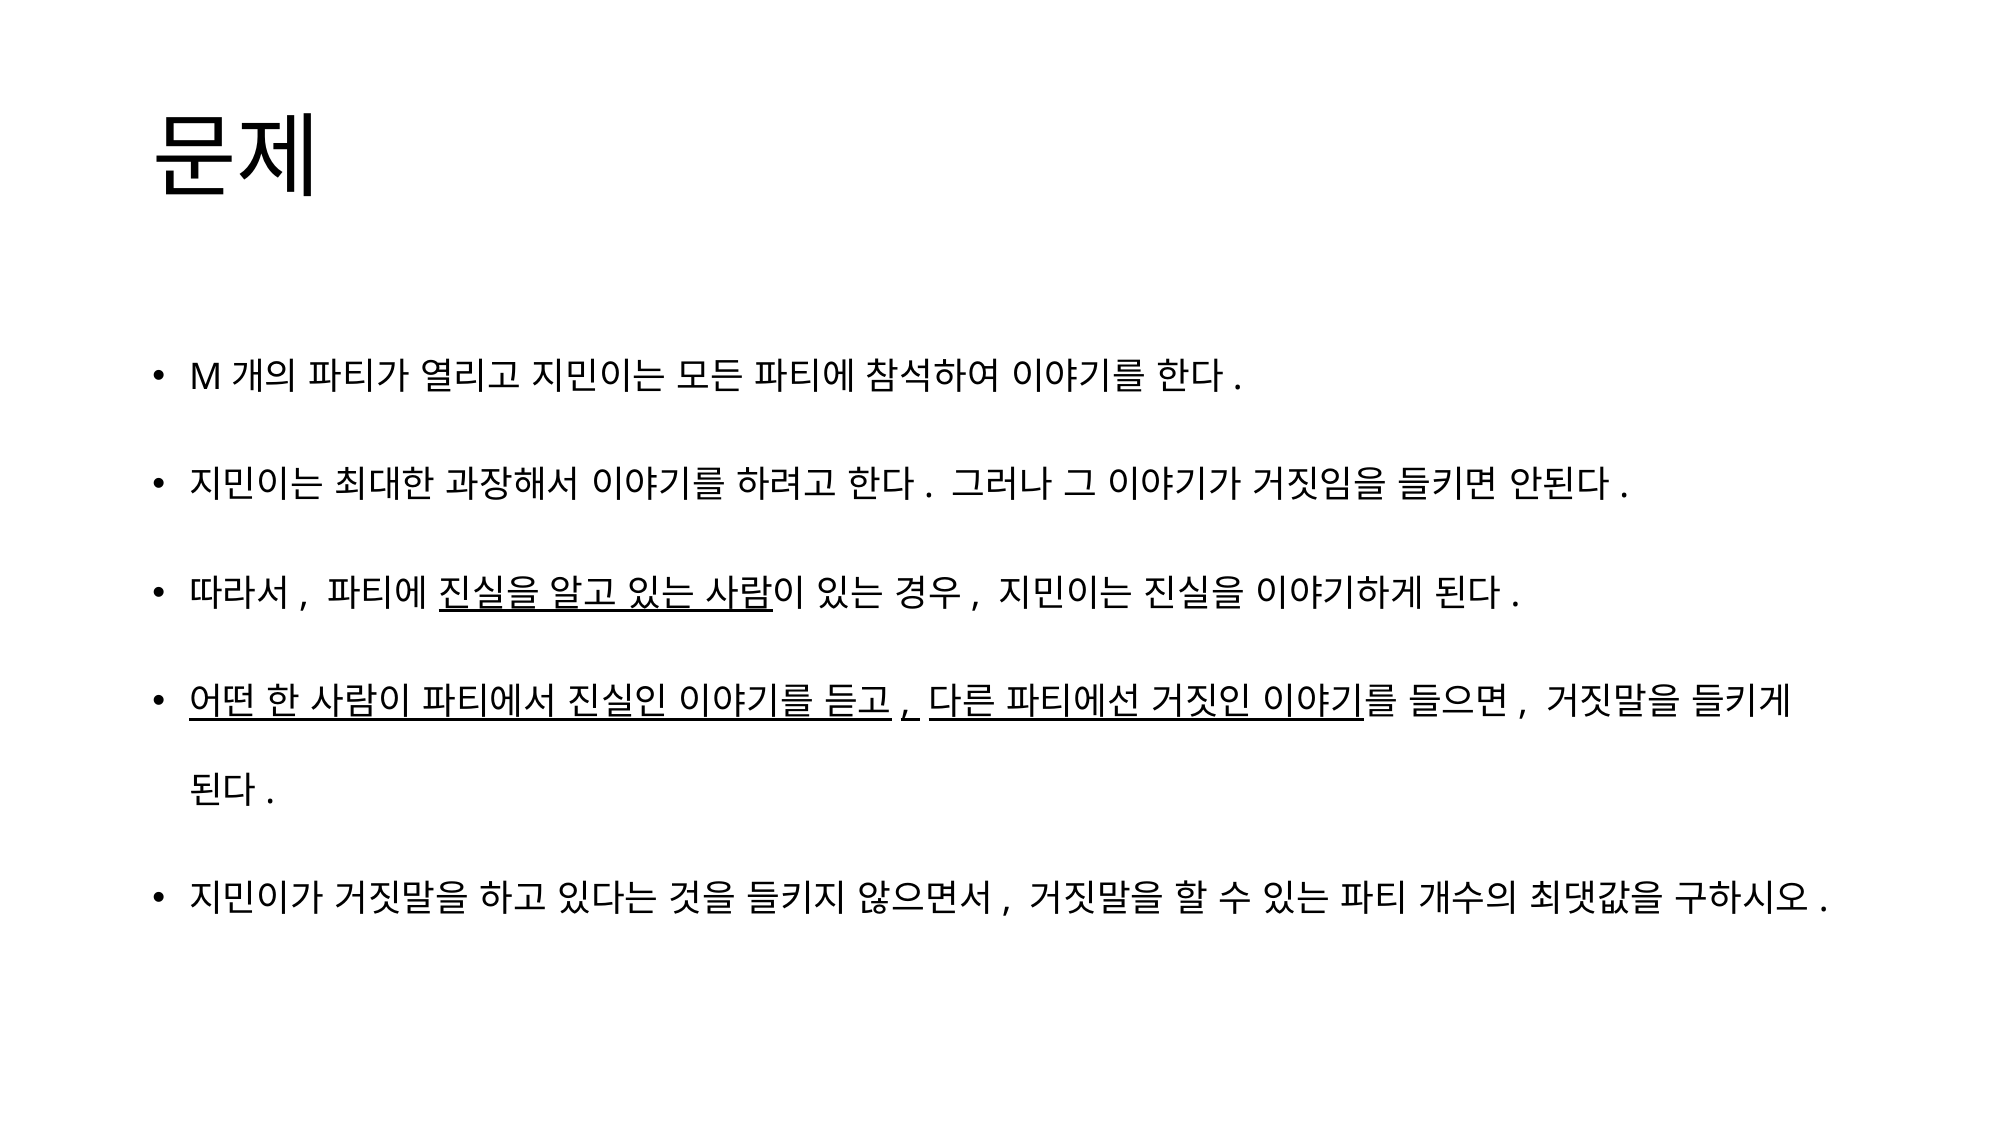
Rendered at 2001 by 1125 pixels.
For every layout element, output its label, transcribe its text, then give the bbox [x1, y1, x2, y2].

title 문제 [137, 51, 1863, 269]
list M개의 파티가 열리고 지민이는 모든 파티에 참석하여 이야기를 한다. 지민이는 최대한 과장해서 이야기를 하려고 한다. 그러나 그 이야기가 거짓임을 들키면 안된다. 따라서, 파티에 진실을 알고 있는 사람이 있는 경우, 지민이는 진실을 이야기하게 된다. 어떤 한 사람이 파티에서 진실인 이야기를 듣고, 다른 파티에선 거짓인 이야기를 들으면, 거짓말을 들키게 된다. 지민이가 거짓말을 하고 있다는 것을 들키지 않으면서, 거짓말을 할 수 있는 파티 개수의 최댓값을 구하시오. [137, 301, 1863, 1015]
